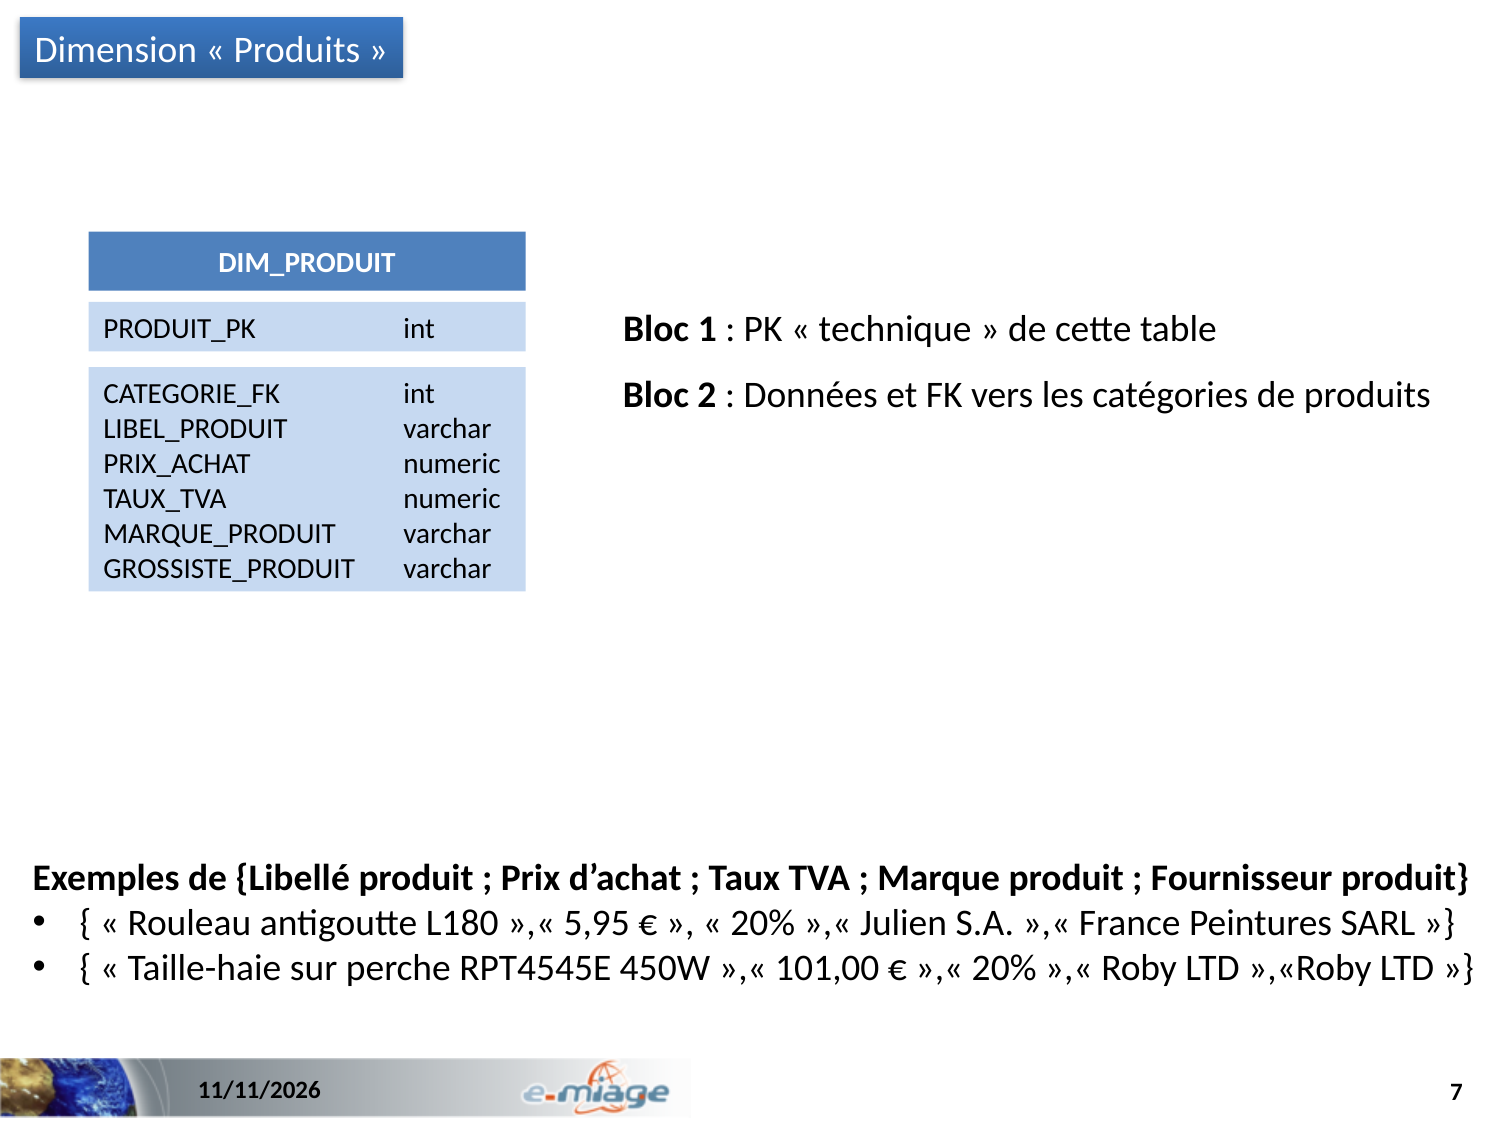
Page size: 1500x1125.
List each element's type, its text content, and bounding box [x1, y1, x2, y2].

text_box Bloc 2 : Données et FK vers les catégories de produits [608, 363, 1482, 423]
picture [0, 1058, 691, 1118]
text_box Exemples de {Libellé produit ; Prix d’achat ; Taux TVA ; Marque produit ; Fournisseur produit} { « Rouleau antigoutte L180 »,« 5,95 € », « 20% »,« Julien S.A. »,« France Peintures SARL »} { « Taille-haie sur perche RPT4545E 450W »,« 101,00 € »,« 20% »,« Roby LTD »,«Roby LTD »} [17, 845, 1495, 996]
text_box DIM_PRODUIT [86, 230, 528, 293]
text_box PRODUIT_PK int [88, 301, 526, 352]
text_box CATEGORIE_FK int LIBEL_PRODUIT varchar PRIX_ACHAT numeric TAUX_TVA numeric MARQUE_PRODUIT varchar GROSSISTE_PRODUIT varchar [88, 367, 526, 592]
text_box Dimension « Produits » [19, 17, 404, 78]
text_box Bloc 1 : PK « technique » de cette table [608, 296, 1270, 357]
